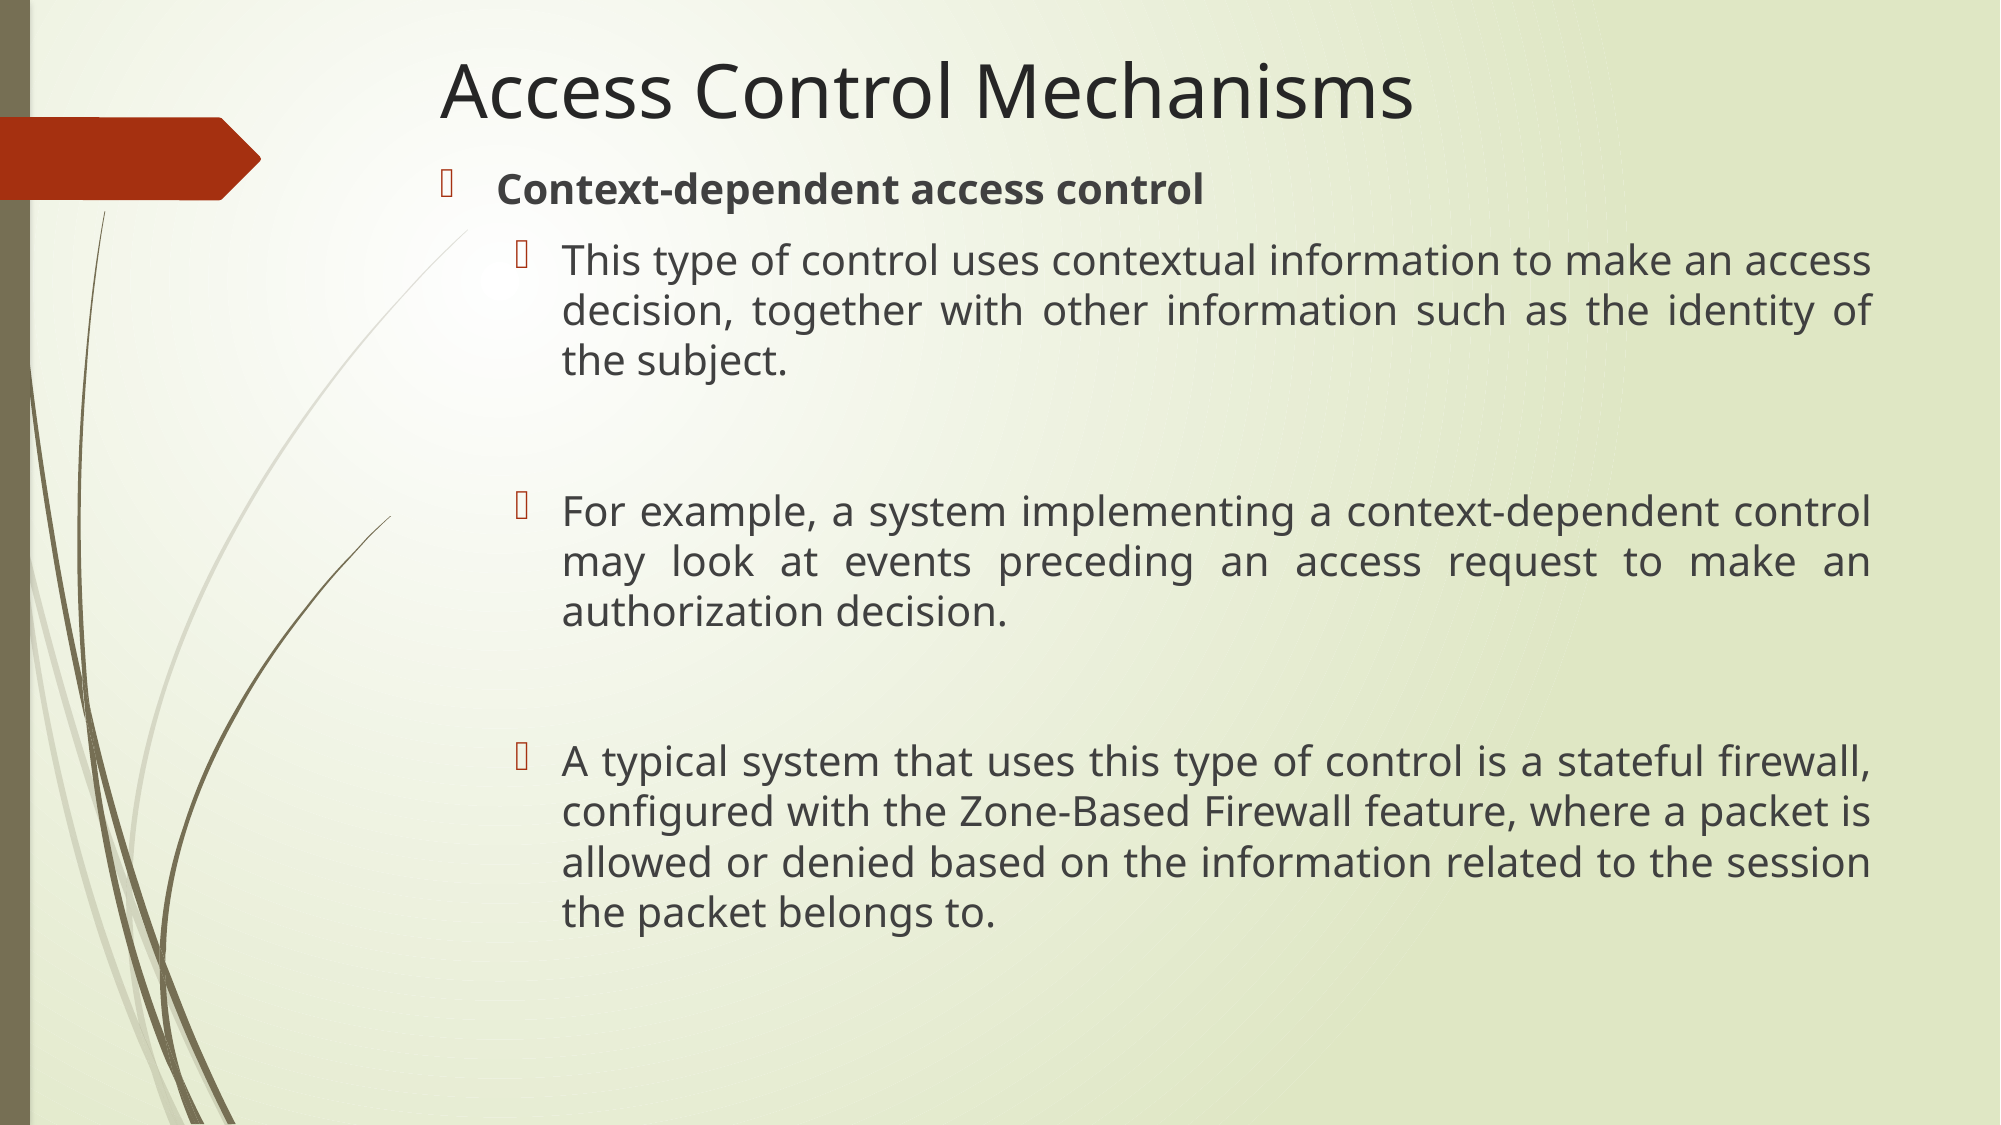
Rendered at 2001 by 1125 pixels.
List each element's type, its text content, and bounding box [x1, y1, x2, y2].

list Context-dependent access control This type of control uses contextual information to make an access decision, together with other information such as the identity of the subject. For example, a system implementing a context-dependent control may look at events preceding an access request to make an authorization decision. A typical system that uses this type of control is a stateful firewall, configured with the Zone-Based Firewall feature, where a packet is allowed or denied based on the information related to the session the packet belongs to. [424, 155, 1888, 1089]
title Access Control Mechanisms [425, 36, 1888, 155]
